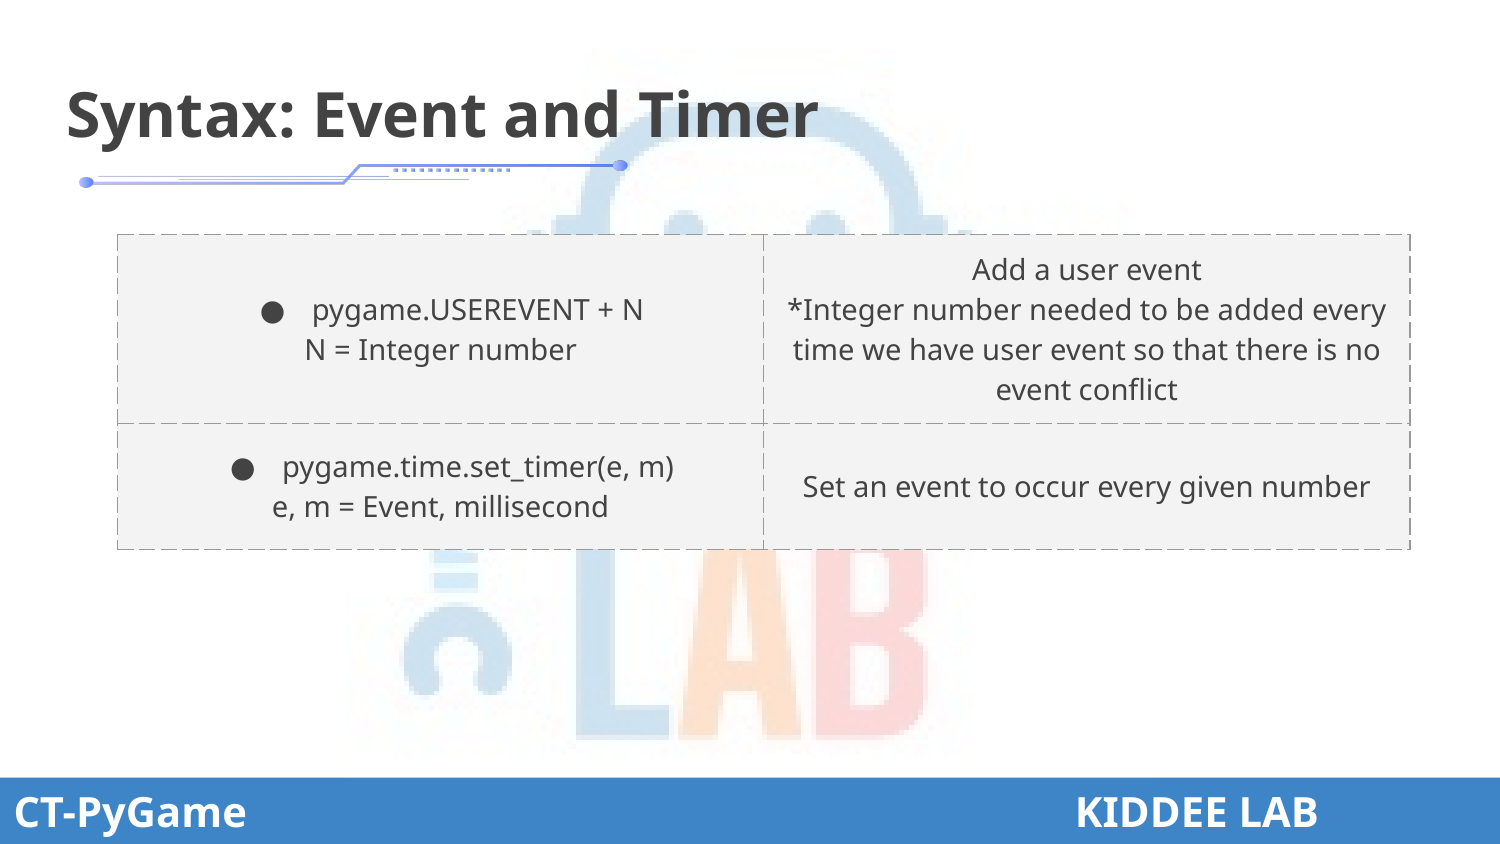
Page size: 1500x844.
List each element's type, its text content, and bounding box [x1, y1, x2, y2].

table_header Add a user event *Integer number needed to be added every time we have user event so that there is no event conflict [764, 235, 1410, 424]
table_header pygame.USEREVENT + N N = Integer number [118, 235, 764, 424]
table_cell pygame.time.set_timer(e, m) e, m = Event, millisecond [118, 424, 764, 549]
picture [22, 151, 685, 197]
title Syntax: Event and Timer [51, 60, 1449, 155]
table_cell Set an event to occur every given number [764, 424, 1410, 549]
